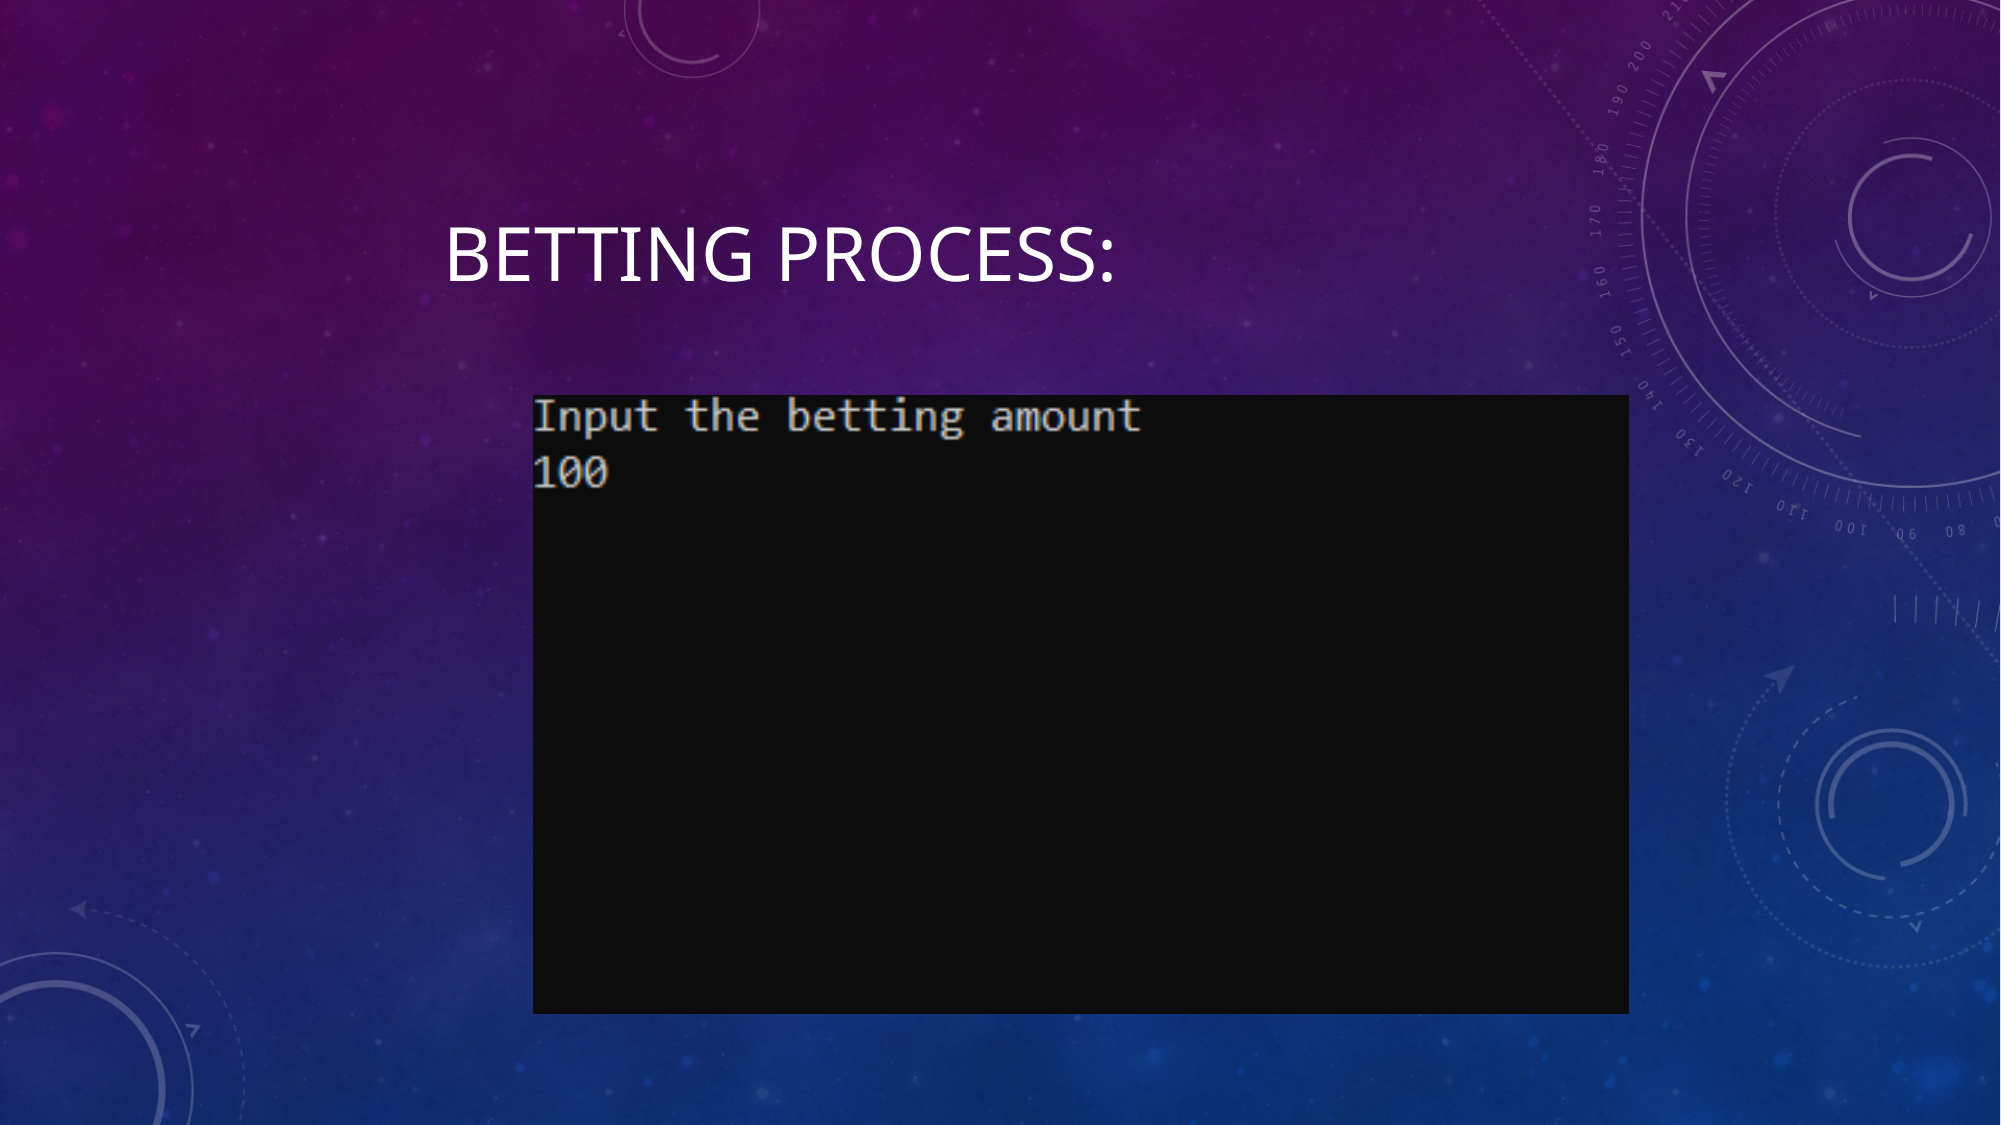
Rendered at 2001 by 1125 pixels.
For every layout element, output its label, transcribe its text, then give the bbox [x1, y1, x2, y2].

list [533, 395, 1629, 1014]
picture [0, 0, 2001, 1125]
title Betting Process: [428, 162, 1734, 340]
